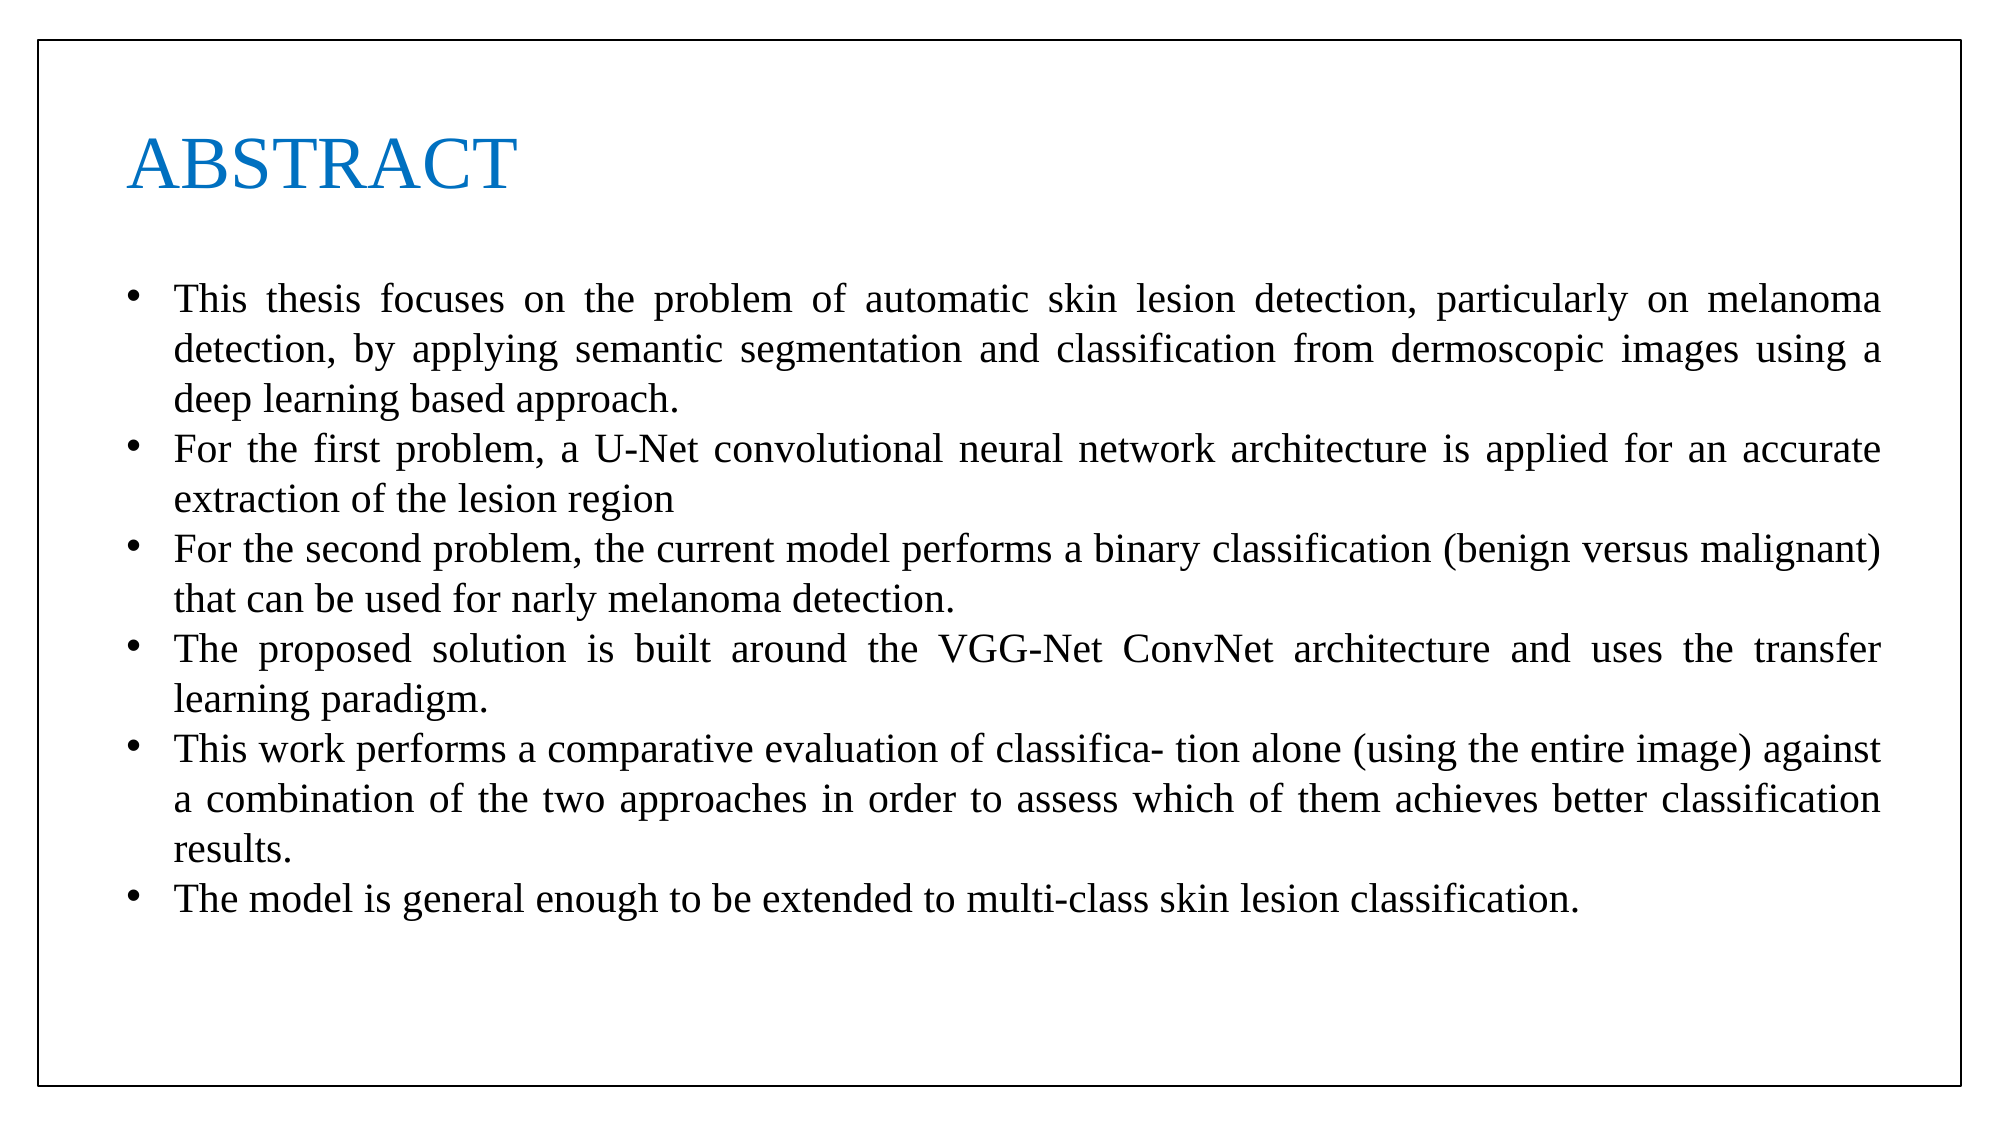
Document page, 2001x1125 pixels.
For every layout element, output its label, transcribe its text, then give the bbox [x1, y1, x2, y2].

text_box This thesis focuses on the problem of automatic skin lesion detection, particularly on melanoma detection, by applying semantic segmentation and classification from dermoscopic images using a deep learning based approach. For the first problem, a U-Net convolutional neural network architecture is applied for an accurate extraction of the lesion region For the second problem, the current model performs a binary classification (benign versus malignant) that can be used for narly melanoma detection. The proposed solution is built around the VGG-Net ConvNet architecture and uses the transfer learning paradigm. This work performs a comparative evaluation of classifica- tion alone (using the entire image) against a combination of the two approaches in order to assess which of them achieves better classification results. The model is general enough to be extended to multi-class skin lesion classification. [111, 262, 1898, 928]
text_box ABSTRACT [111, 105, 1112, 211]
